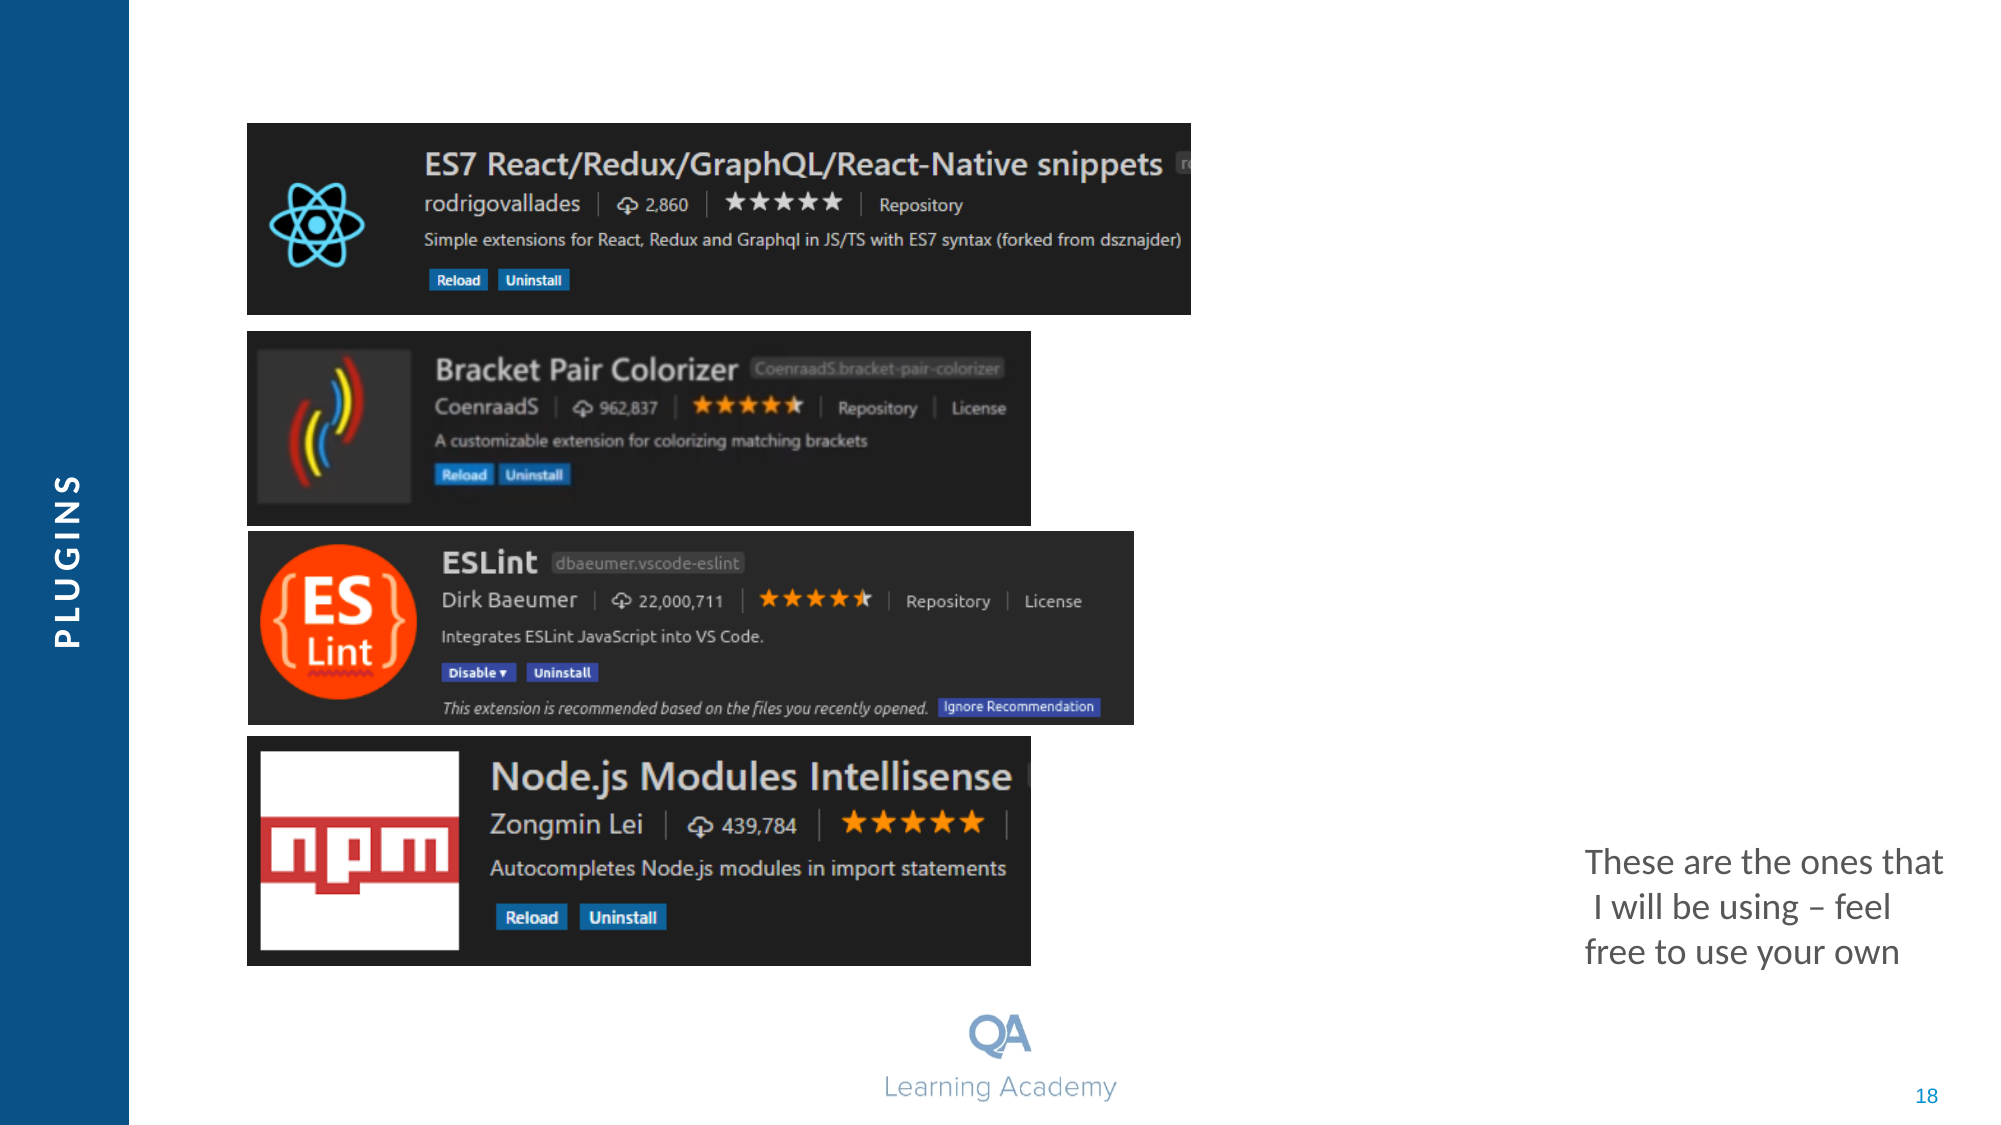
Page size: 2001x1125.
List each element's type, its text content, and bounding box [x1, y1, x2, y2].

text_box plugins [40, 0, 89, 1125]
picture [247, 531, 1135, 725]
picture [247, 736, 1031, 966]
picture [247, 123, 1191, 315]
text_box These are the ones that I will be using – feel free to use your own [1570, 287, 1962, 1062]
picture [247, 331, 1031, 527]
